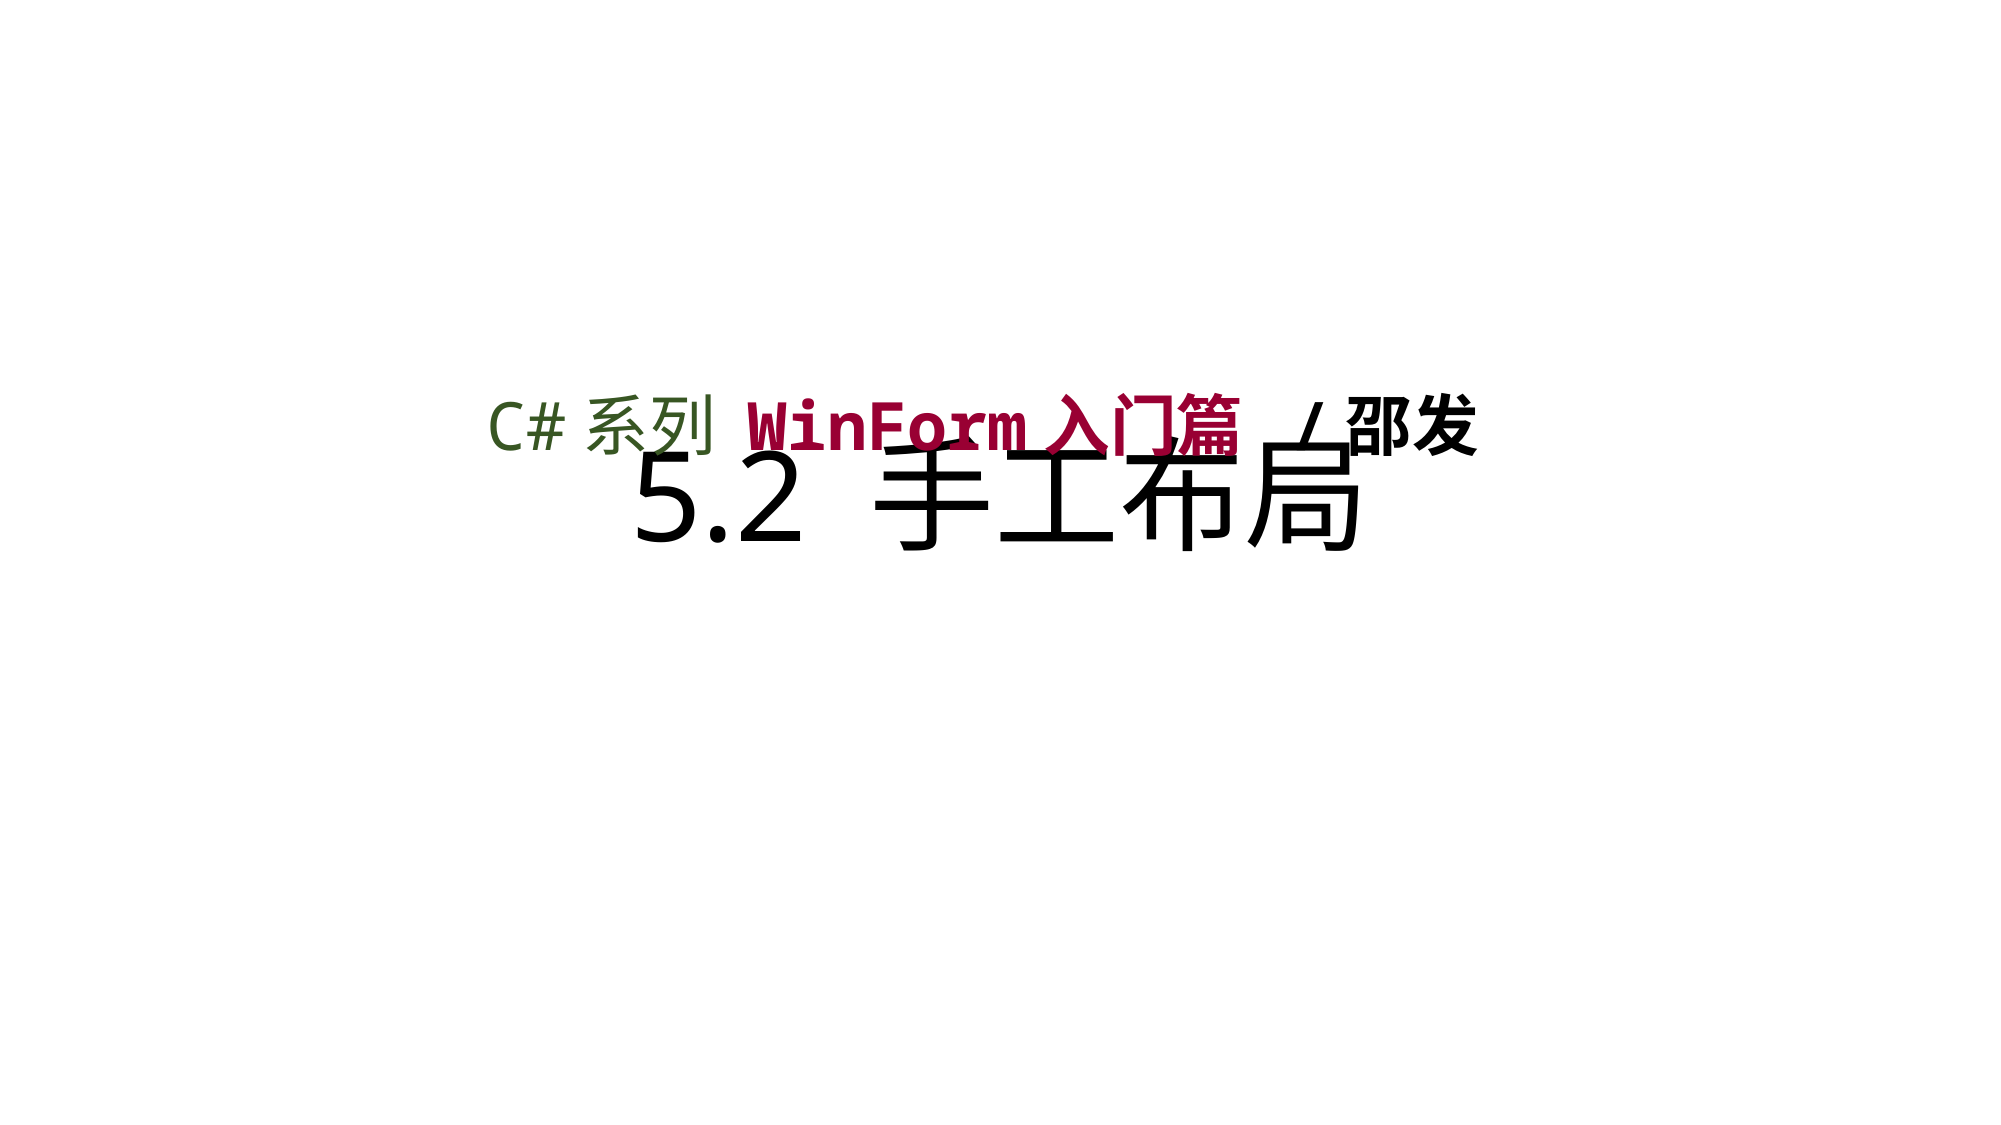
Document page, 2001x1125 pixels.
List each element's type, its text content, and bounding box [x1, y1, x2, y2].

title 5.2 手工布局 [249, 184, 1750, 576]
subtitle C#系列 WinForm入门篇 /邵发 [232, 385, 1615, 575]
